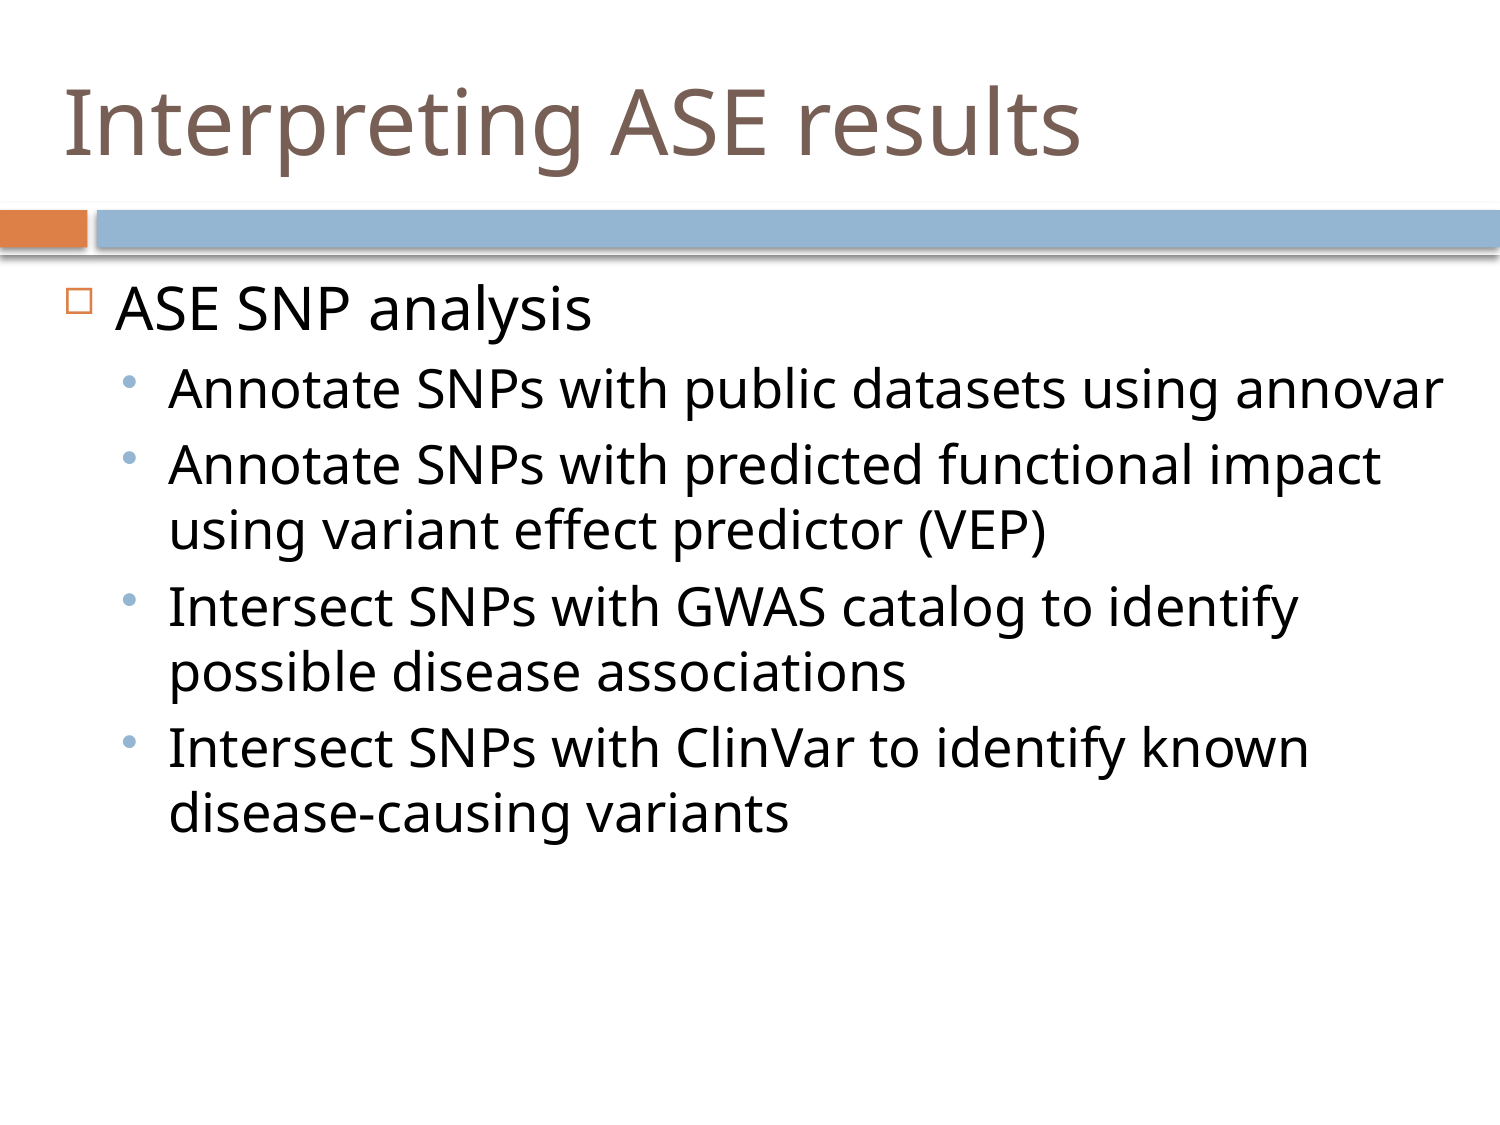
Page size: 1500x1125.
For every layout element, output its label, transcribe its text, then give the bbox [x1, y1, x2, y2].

list ASE SNP analysis Annotate SNPs with public datasets using annovar Annotate SNPs with predicted functional impact using variant effect predictor (VEP) Intersect SNPs with GWAS catalog to identify possible disease associations Intersect SNPs with ClinVar to identify known disease-causing variants [48, 262, 1469, 1084]
title Interpreting ASE results [48, 37, 1469, 200]
